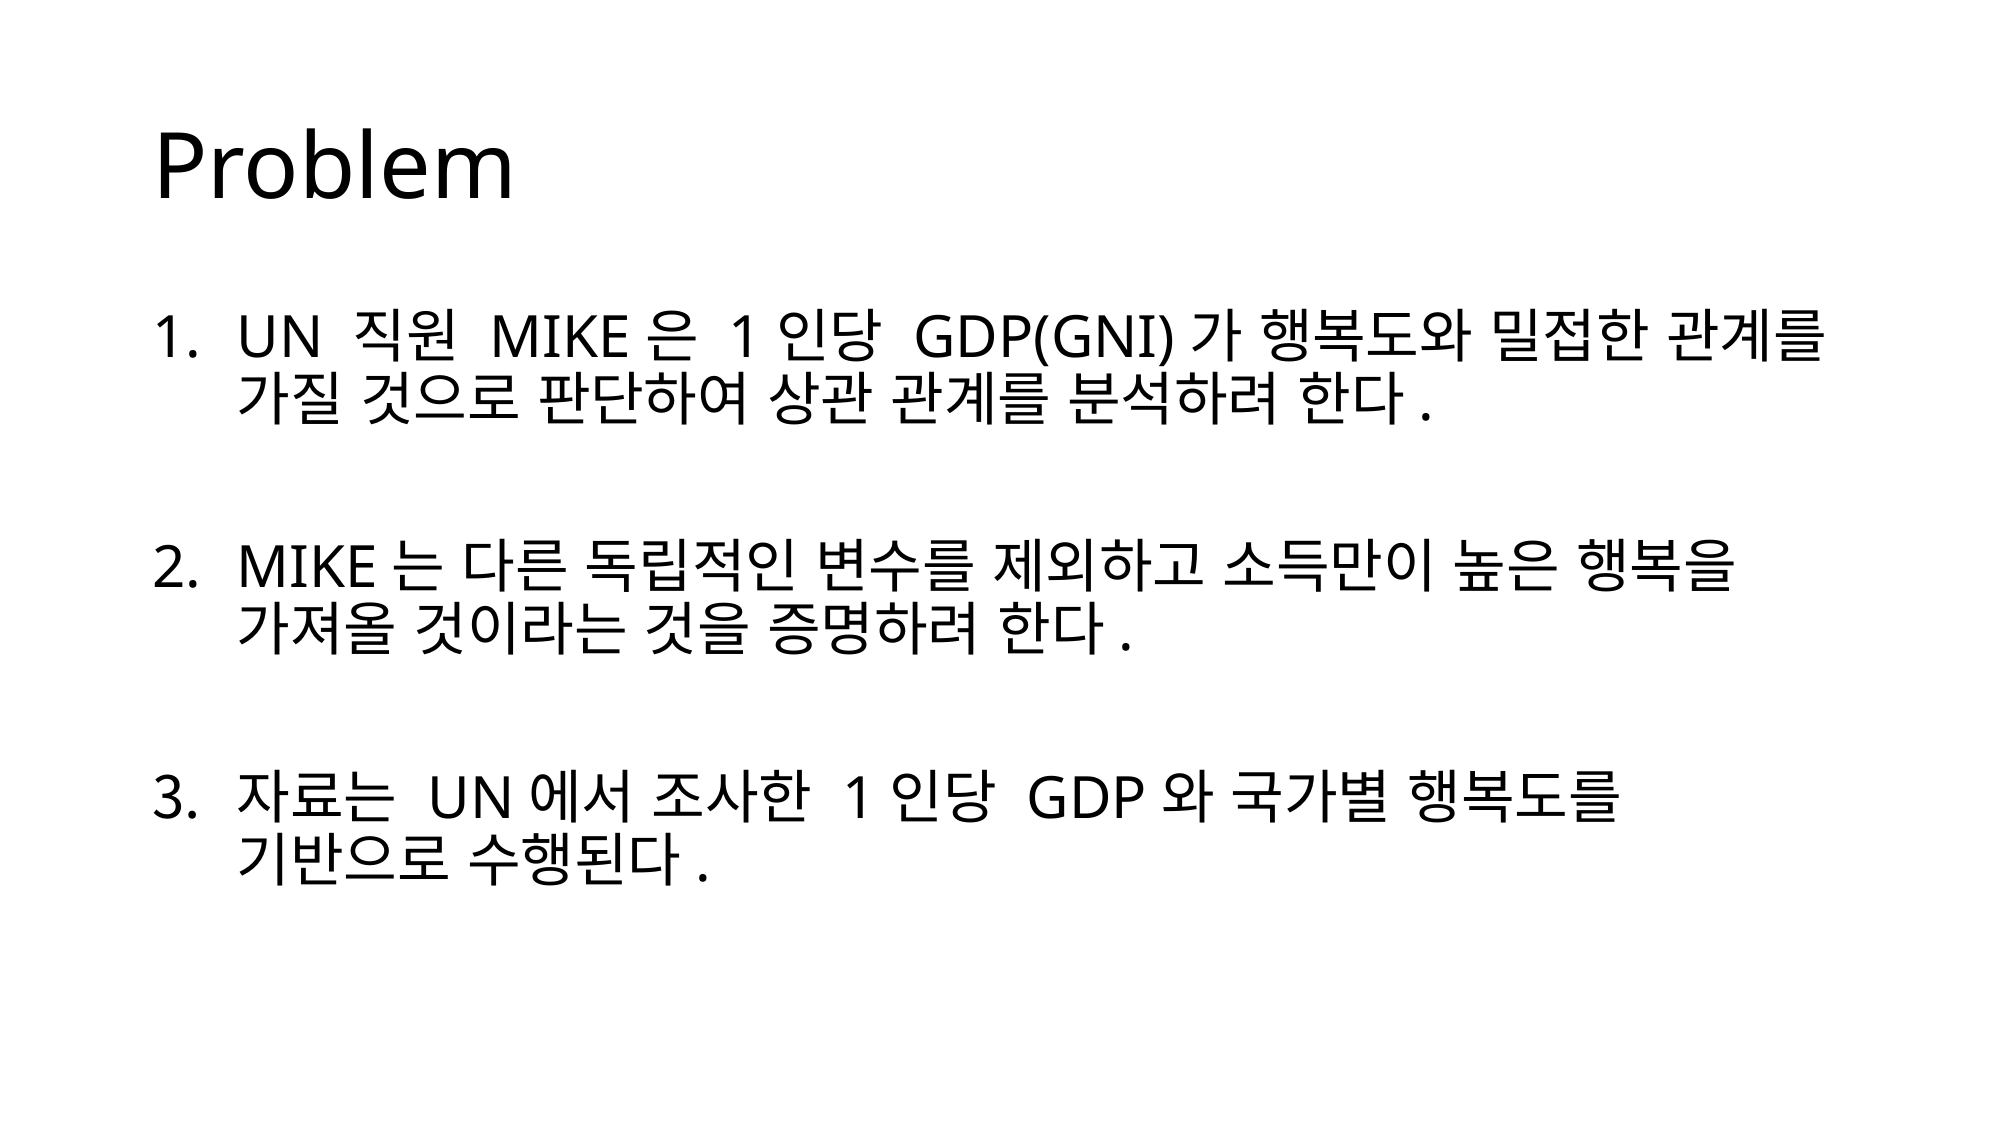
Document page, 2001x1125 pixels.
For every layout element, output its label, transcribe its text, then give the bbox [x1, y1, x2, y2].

list UN 직원 MIKE은 1인당 GDP(GNI)가 행복도와 밀접한 관계를 가질 것으로 판단하여 상관 관계를 분석하려 한다. MIKE는 다른 독립적인 변수를 제외하고 소득만이 높은 행복을 가져올 것이라는 것을 증명하려 한다. 자료는 UN에서 조사한 1인당 GDP와 국가별 행복도를 기반으로 수행된다. [137, 299, 1863, 1014]
title Problem [137, 59, 1863, 278]
